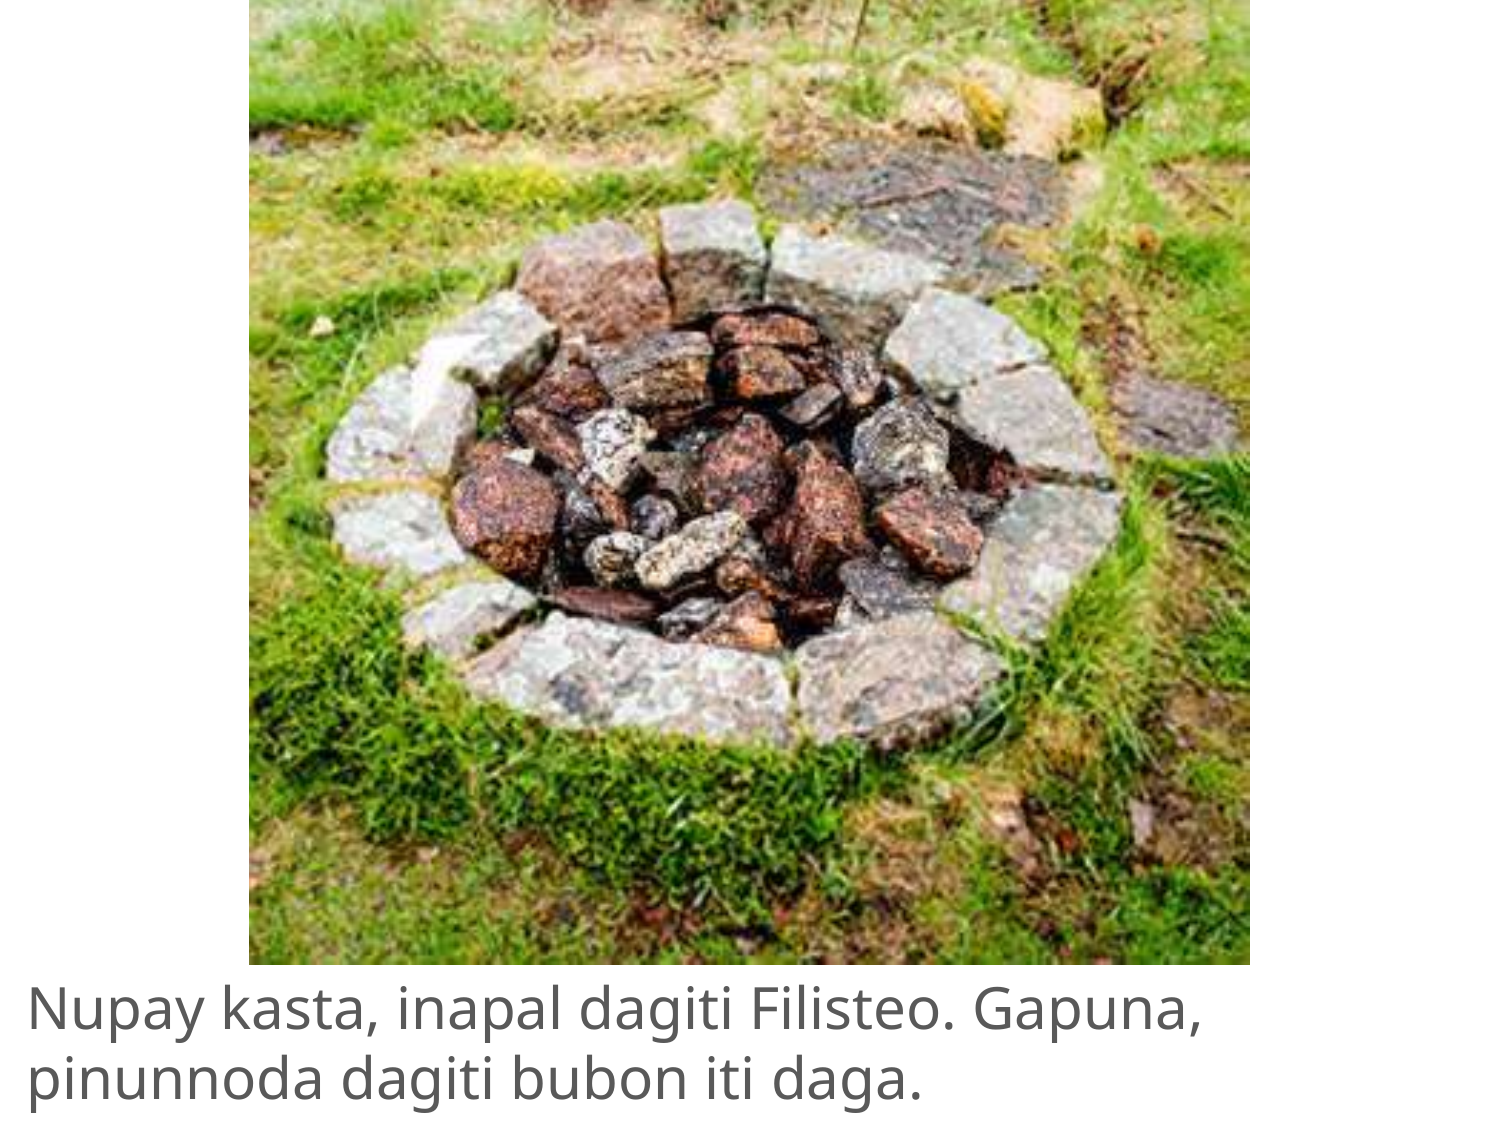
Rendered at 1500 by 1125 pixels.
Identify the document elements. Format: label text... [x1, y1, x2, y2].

text_box Nupay kasta, inapal dagiti Filisteo. Gapuna, pinunnoda dagiti bubon iti daga. [11, 964, 1498, 1119]
picture [249, 0, 1251, 965]
